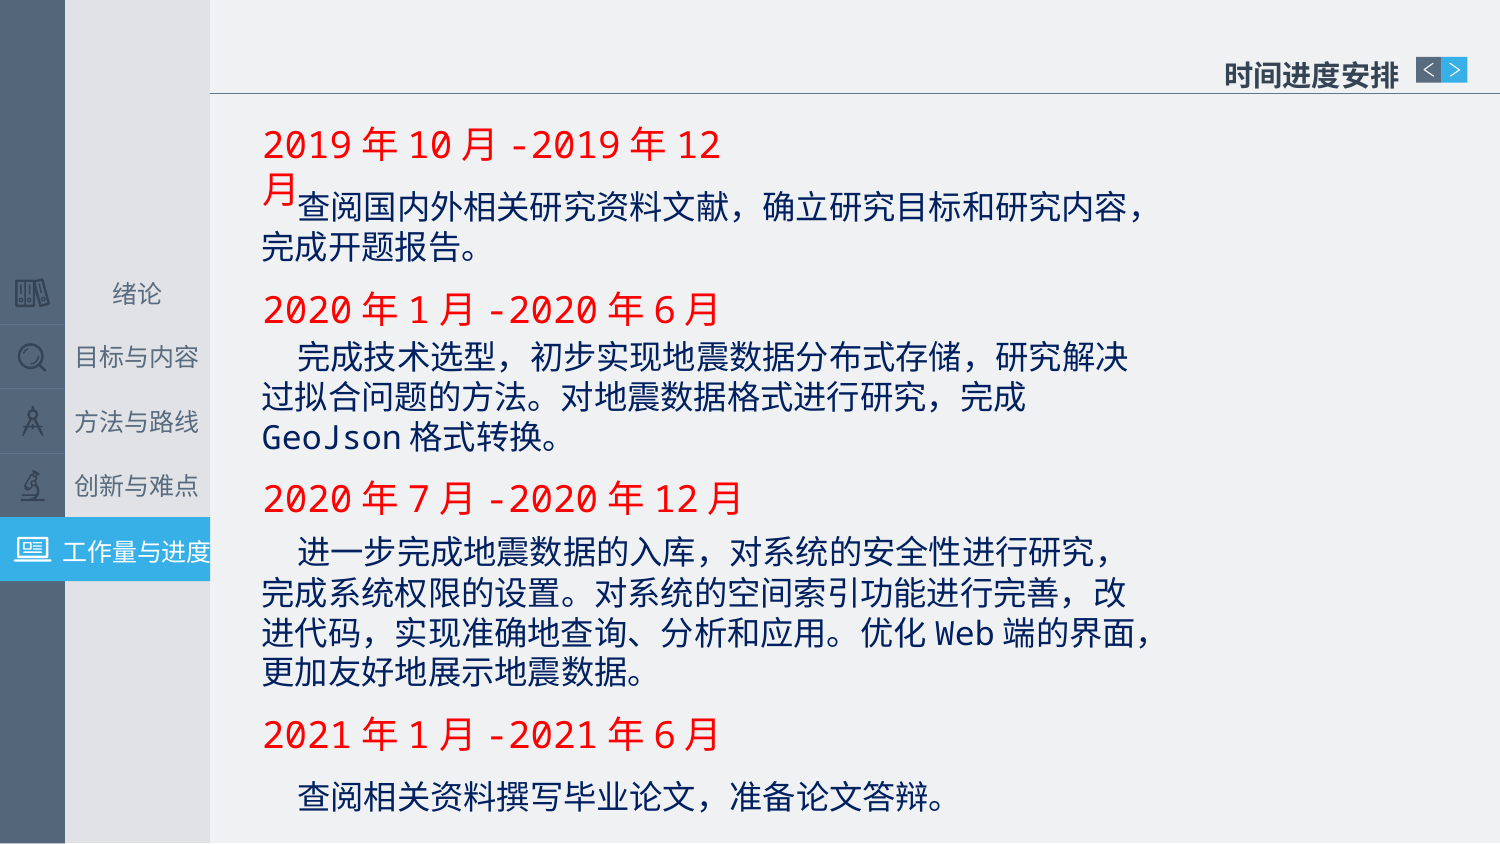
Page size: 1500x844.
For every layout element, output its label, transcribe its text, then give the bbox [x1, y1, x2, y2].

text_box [1415, 56, 1440, 83]
text_box 创新与难点 [59, 463, 215, 508]
text_box 工作量与进度 [47, 529, 227, 574]
text_box [22, 405, 44, 437]
text_box 时间进度安排 [962, 40, 1400, 93]
text_box 方法与路线 [59, 399, 215, 444]
text_box [15, 278, 50, 308]
text_box 查阅国内外相关研究资料文献，确立研究目标和研究内容，完成开题报告。 [261, 185, 1146, 266]
text_box 目标与内容 [59, 334, 215, 379]
text_box 2020年1月-2020年6月 [247, 278, 999, 339]
text_box [17, 343, 47, 372]
text_box [13, 536, 47, 562]
text_box 查阅相关资料撰写毕业论文，准备论文答辩。 [261, 776, 1086, 817]
text_box 进一步完成地震数据的入库，对系统的安全性进行研究，完成系统权限的设置。对系统的空间索引功能进行完善，改进代码，实现准确地查询、分析和应用。优化Web端的界面，更加友好地展示地震数据。 [261, 531, 1146, 692]
text_box [20, 470, 46, 502]
text_box 2021年1月-2021年6月 [247, 703, 739, 764]
text_box [0, 515, 212, 583]
text_box 2020年7月-2020年12月 [247, 467, 999, 528]
text_box 绪论 [97, 271, 177, 316]
text_box 2019年10月-2019年12月 [247, 113, 739, 218]
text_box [1441, 56, 1468, 83]
text_box 完成技术选型，初步实现地震数据分布式存储，研究解决过拟合问题的方法。对地震数据格式进行研究，完成GeoJson格式转换。 [261, 335, 1146, 456]
